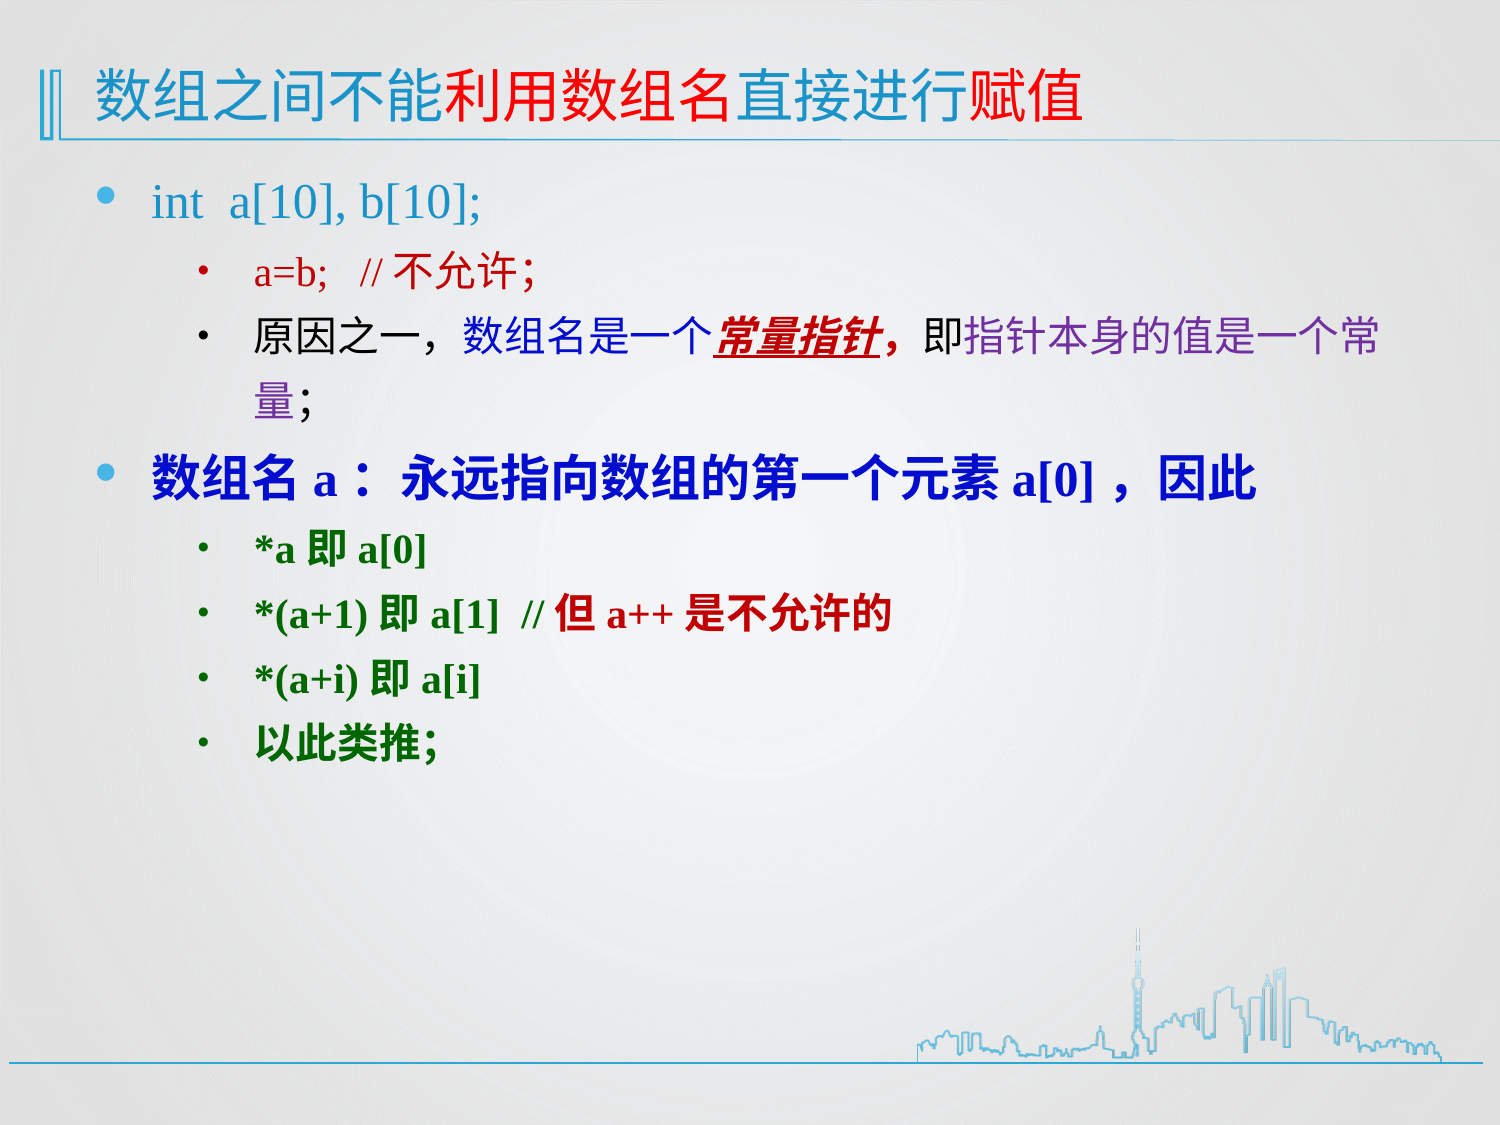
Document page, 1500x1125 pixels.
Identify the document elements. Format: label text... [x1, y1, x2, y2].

title 数组之间不能利用数组名直接进行赋值 [79, 41, 1407, 138]
picture [0, 0, 1500, 1125]
list int a[10], b[10]; a=b; //不允许； 原因之一，数组名是一个常量指针，即指针本身的值是一个常量； 数组名a：永远指向数组的第一个元素a[0]，因此 *a即a[0] *(a+1)即a[1] //但a++是不允许的 *(a+i)即a[i] 以此类推； [79, 168, 1407, 1045]
